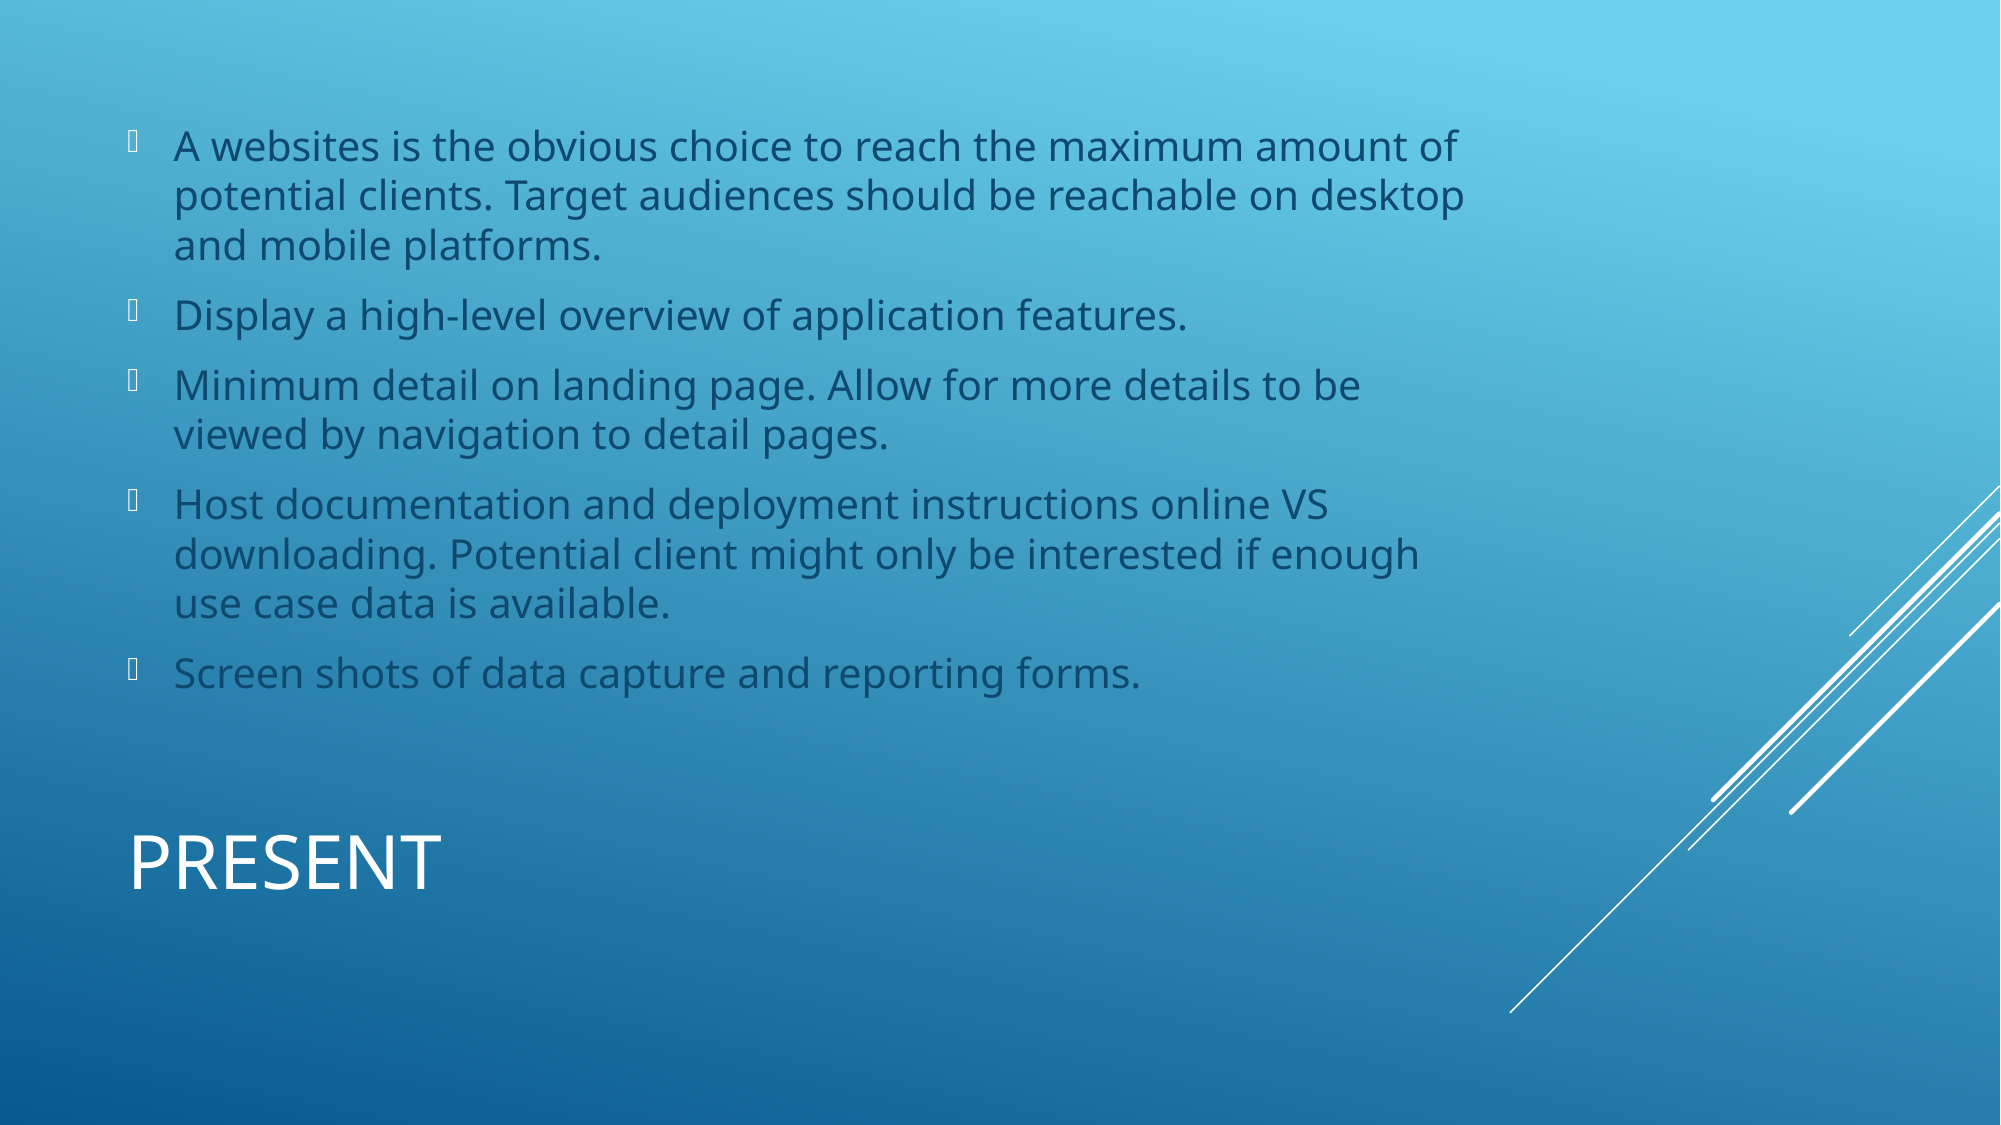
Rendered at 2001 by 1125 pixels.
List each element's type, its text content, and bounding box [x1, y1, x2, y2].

list A websites is the obvious choice to reach the maximum amount of potential clients. Target audiences should be reachable on desktop and mobile platforms. Display a high-level overview of application features. Minimum detail on landing page. Allow for more details to be viewed by navigation to detail pages. Host documentation and deployment instructions online VS downloading. Potential client might only be interested if enough use case data is available. Screen shots of data capture and reporting forms. [112, 112, 1513, 706]
title Present [112, 736, 1513, 984]
